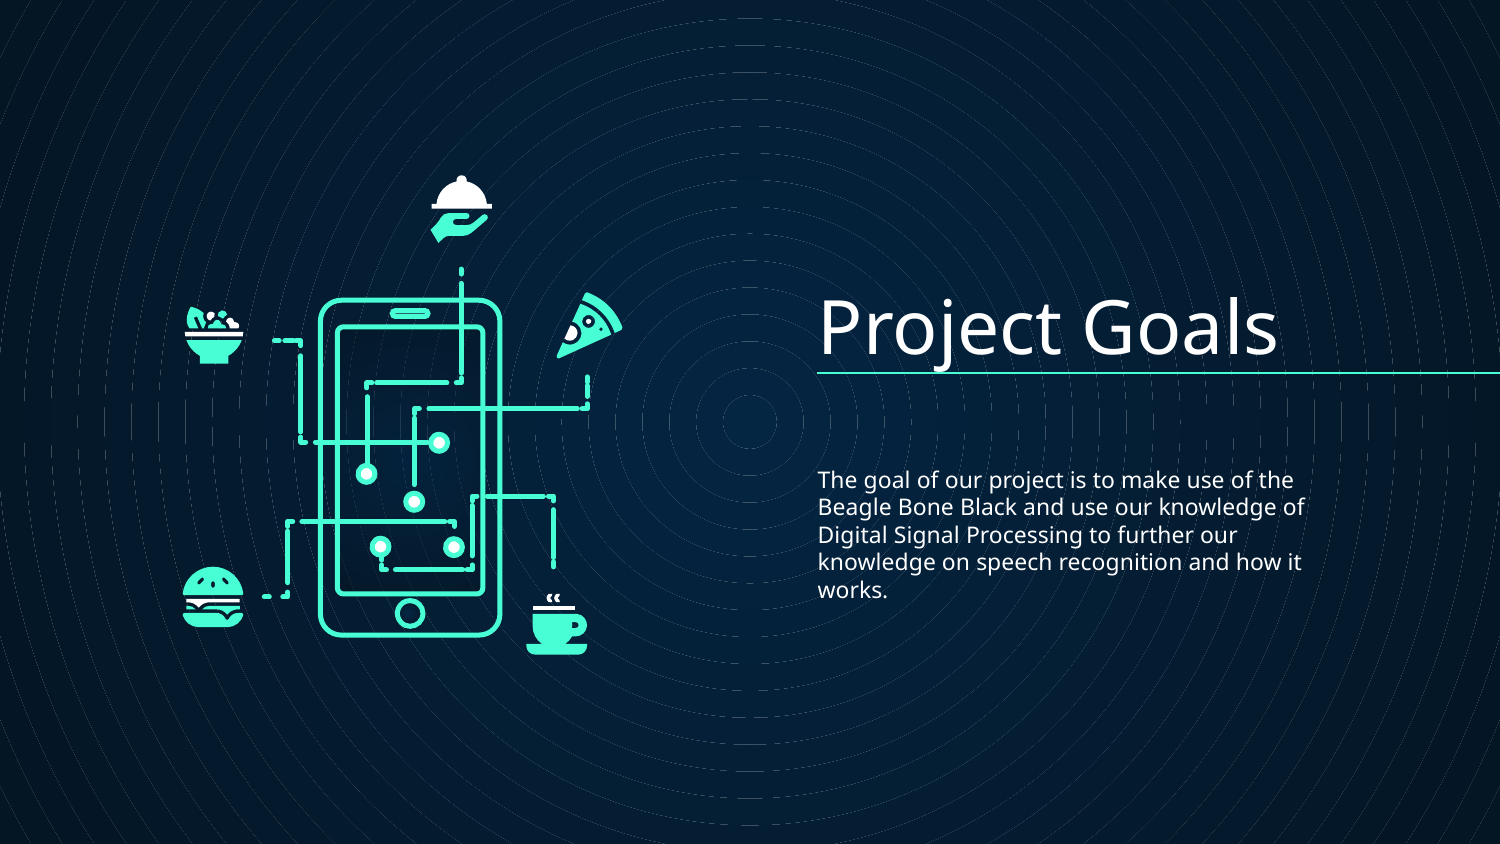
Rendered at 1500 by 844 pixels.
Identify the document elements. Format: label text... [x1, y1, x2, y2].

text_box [555, 292, 624, 359]
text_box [184, 306, 244, 364]
subtitle The goal of our project is to make use of the Beagle Bone Black and use our knowledge of Digital Signal Processing to further our knowledge on speech recognition and how it works. [802, 450, 1370, 684]
title Project Goals [802, 285, 1382, 385]
text_box [337, 326, 483, 594]
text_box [430, 175, 492, 244]
text_box [392, 310, 428, 317]
text_box [445, 538, 463, 556]
text_box [397, 600, 423, 627]
text_box [358, 465, 375, 483]
text_box [372, 538, 389, 556]
text_box [405, 493, 423, 511]
text_box [430, 434, 448, 452]
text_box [182, 566, 244, 628]
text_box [526, 593, 588, 655]
